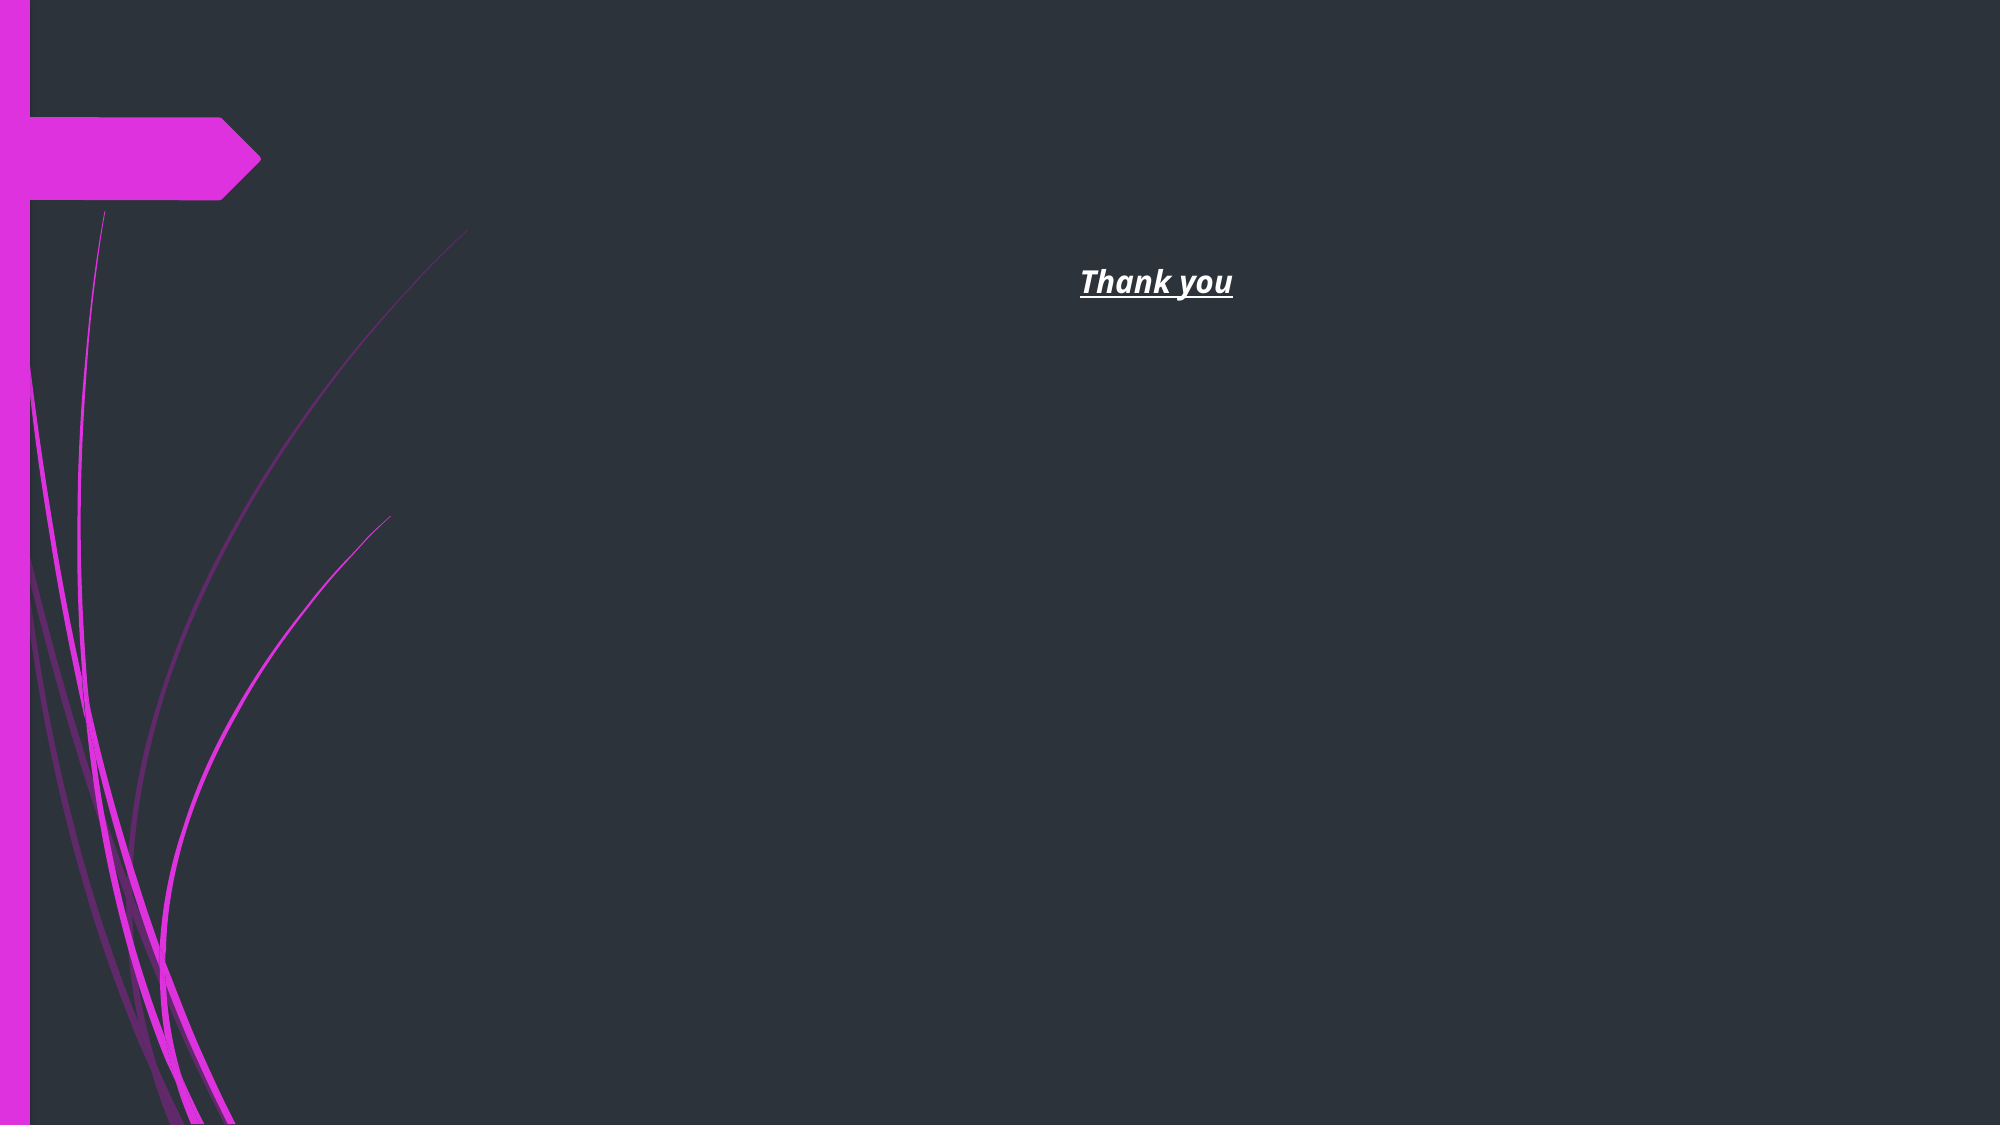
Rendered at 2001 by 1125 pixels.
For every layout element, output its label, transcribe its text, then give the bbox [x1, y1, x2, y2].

title Thank you [425, 102, 1888, 313]
